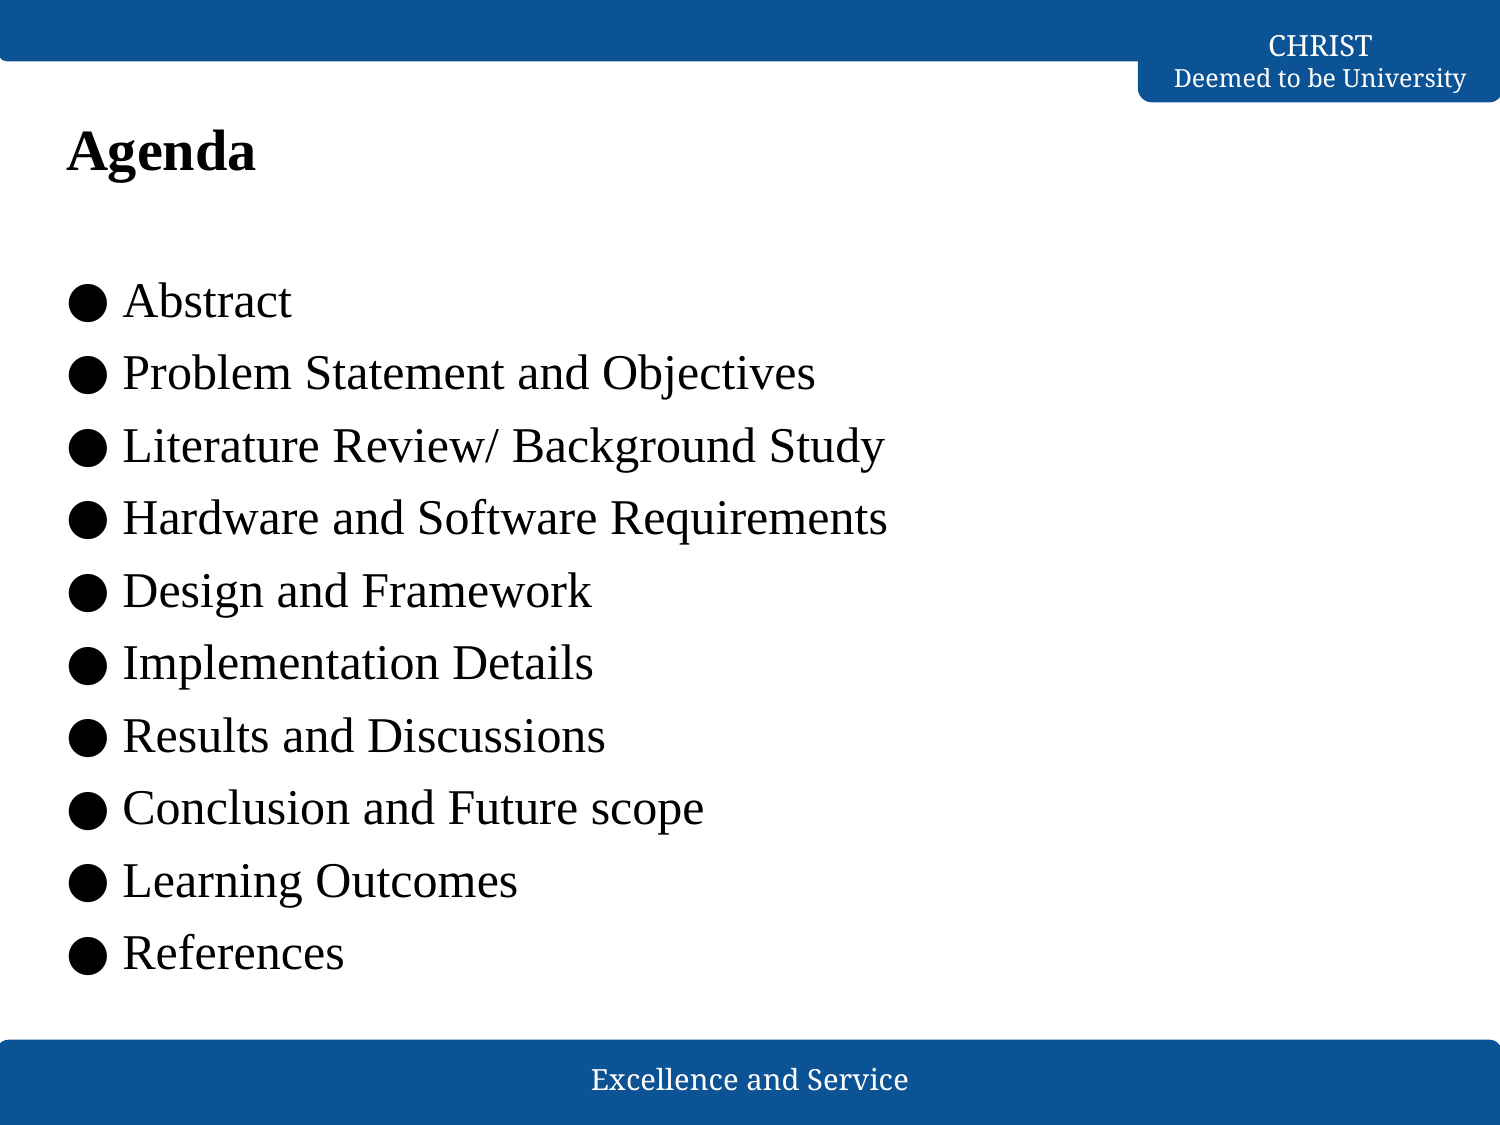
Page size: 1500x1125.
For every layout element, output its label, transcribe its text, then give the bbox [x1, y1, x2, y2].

title Agenda [51, 97, 1449, 223]
list Abstract Problem Statement and Objectives Literature Review/ Background Study Hardware and Software Requirements Design and Framework Implementation Details Results and Discussions Conclusion and Future scope Learning Outcomes References [51, 252, 1449, 1000]
